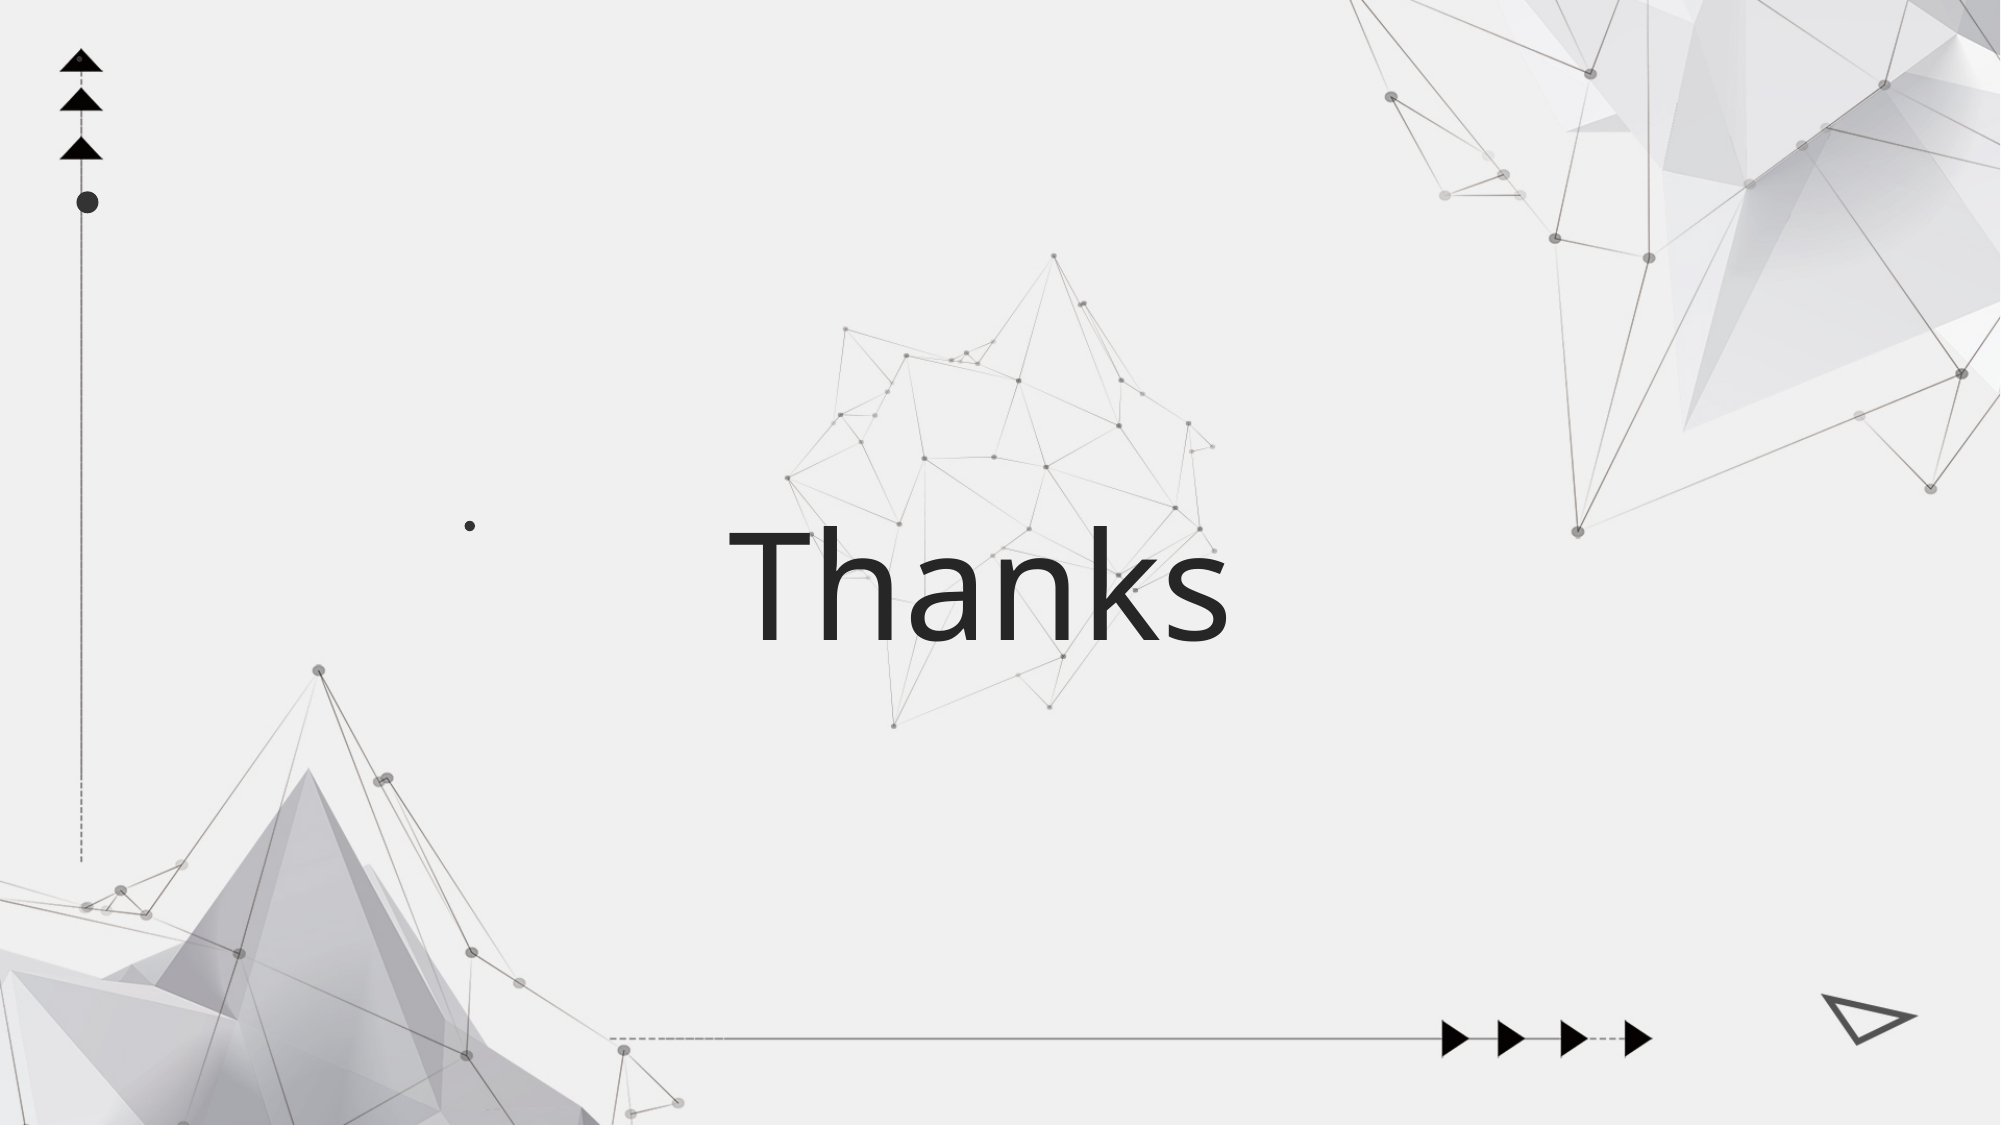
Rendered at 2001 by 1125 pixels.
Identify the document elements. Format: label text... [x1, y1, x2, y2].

picture [0, 0, 2001, 1125]
text_box Thanks [292, 392, 1708, 678]
text_box [75, 54, 84, 64]
text_box [75, 190, 100, 215]
